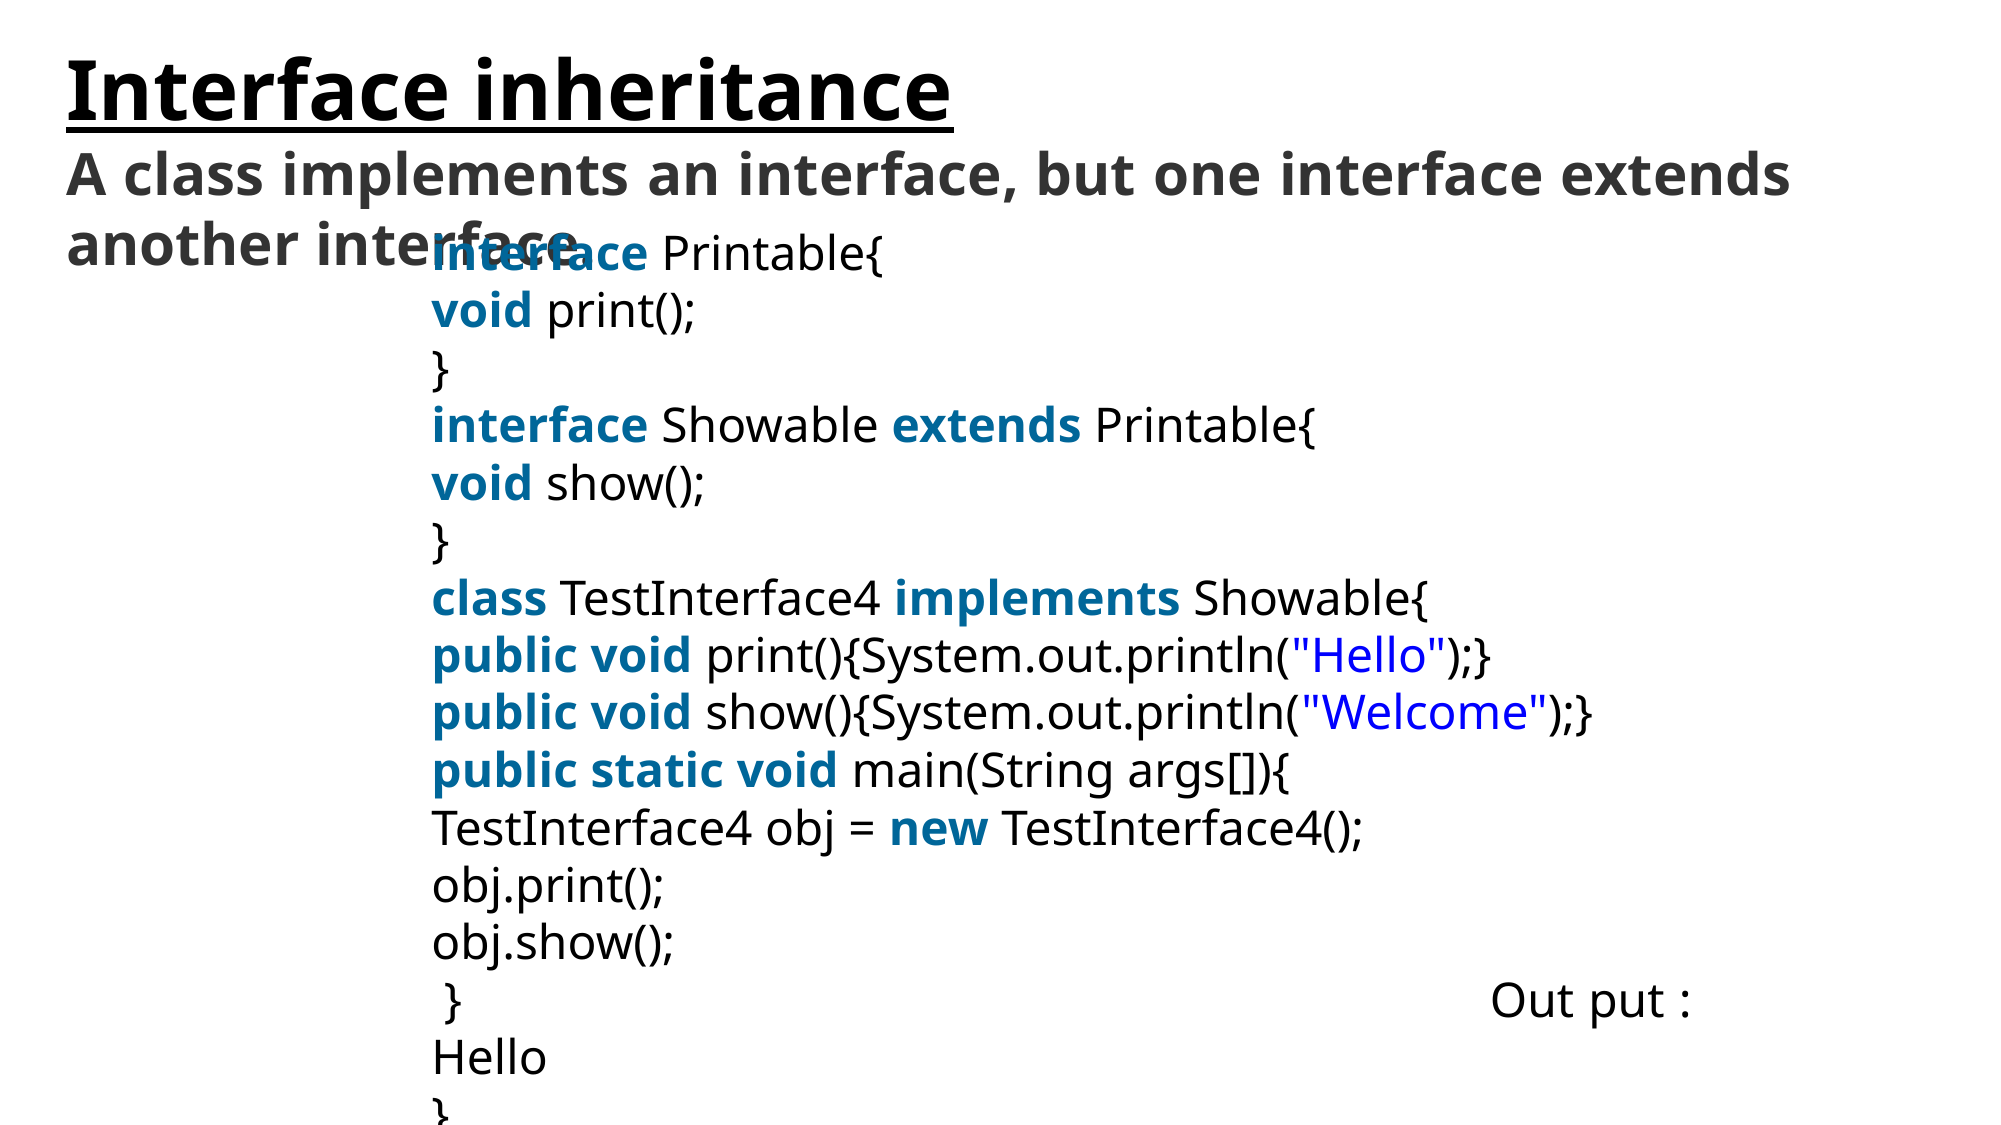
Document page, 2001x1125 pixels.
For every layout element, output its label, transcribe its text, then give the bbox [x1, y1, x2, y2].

text_box Interface inheritance A class implements an interface, but one interface extends another interface. [51, 29, 1807, 285]
text_box interface Printable{ void print(); } interface Showable extends Printable{ void show(); } class TestInterface4 implements Showable{ public void print(){System.out.println("Hello");} public void show(){System.out.println("Welcome");} public static void main(String args[]){ TestInterface4 obj = new TestInterface4(); obj.print(); obj.show(); } Out put : Hello } Welcome [416, 215, 1710, 1125]
